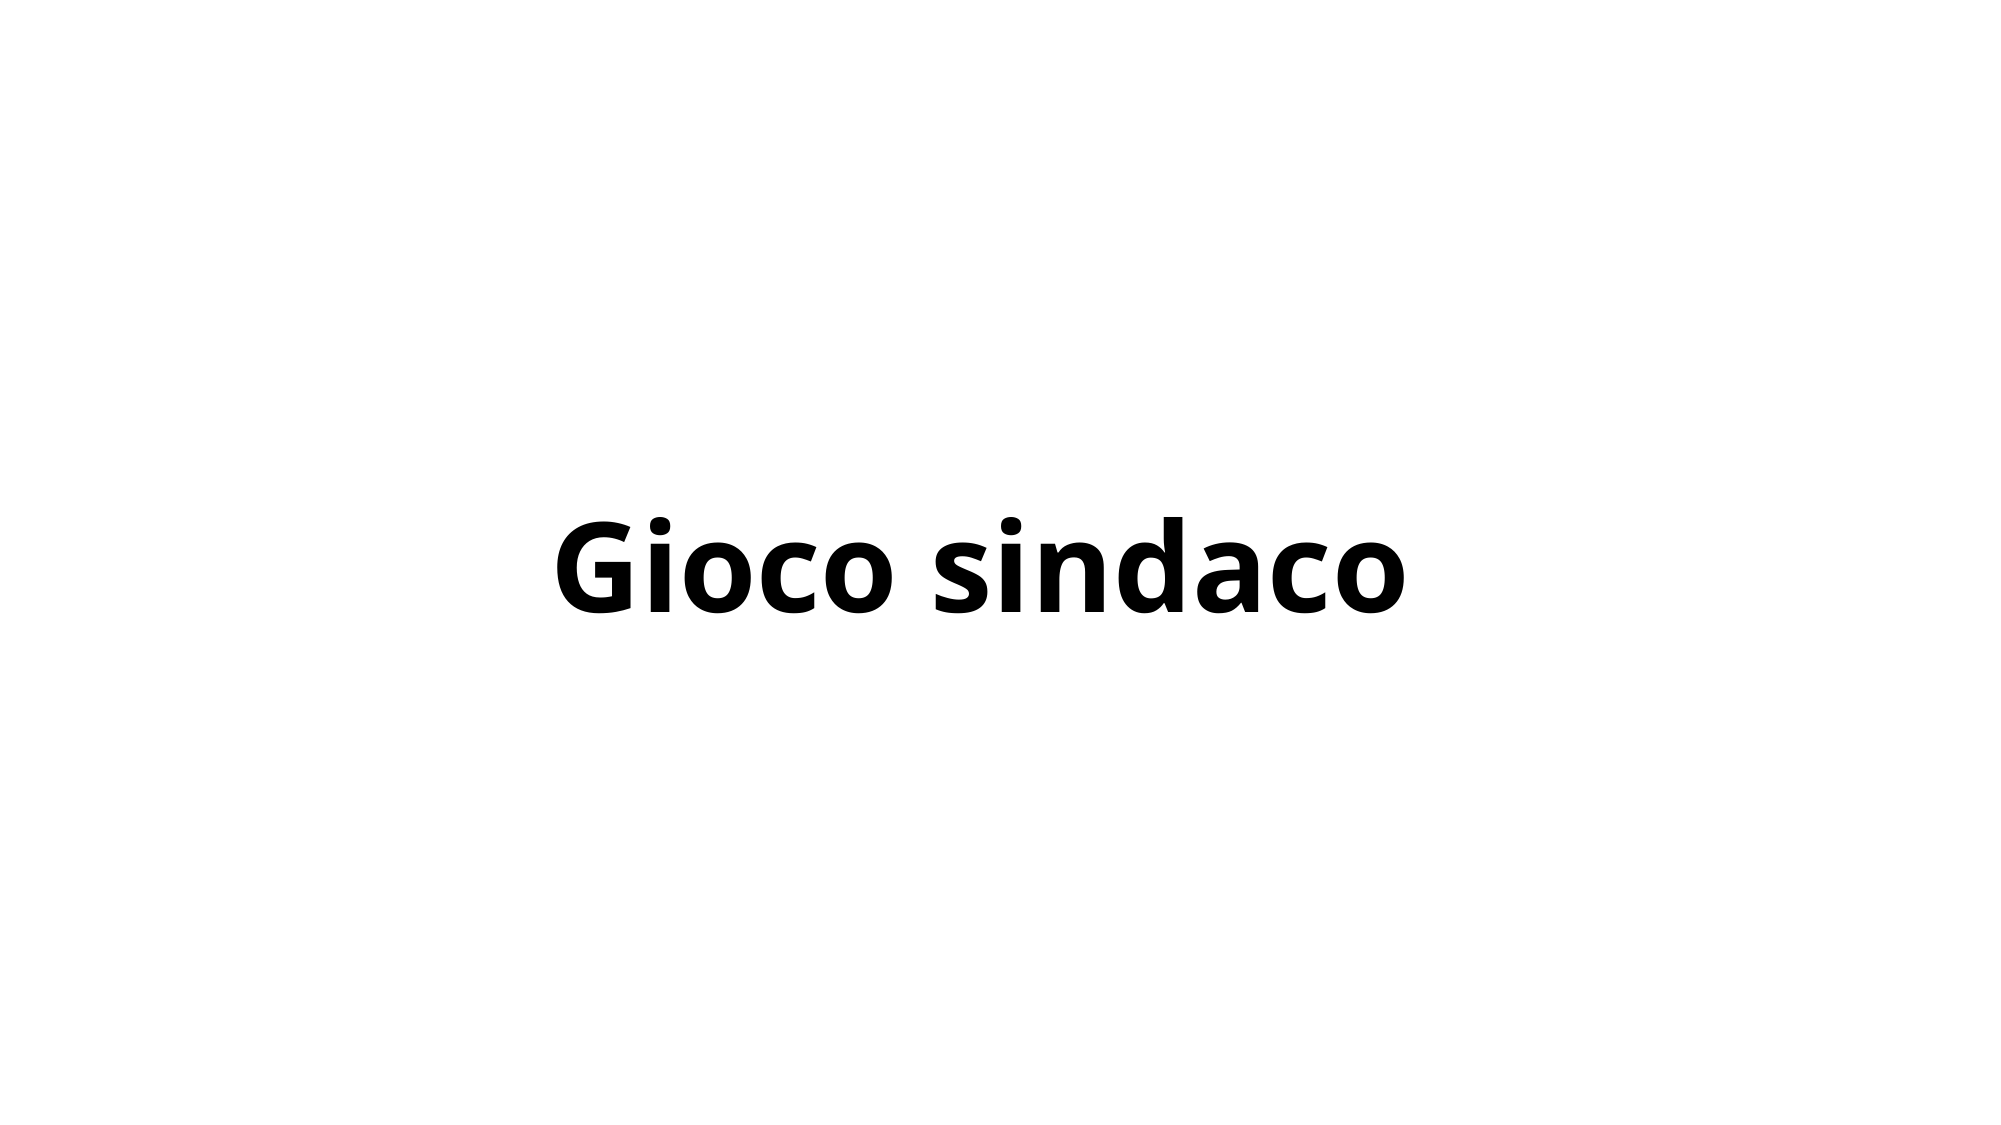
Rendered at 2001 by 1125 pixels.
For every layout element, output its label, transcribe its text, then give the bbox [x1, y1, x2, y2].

title Gioco sindaco [246, 255, 1747, 648]
